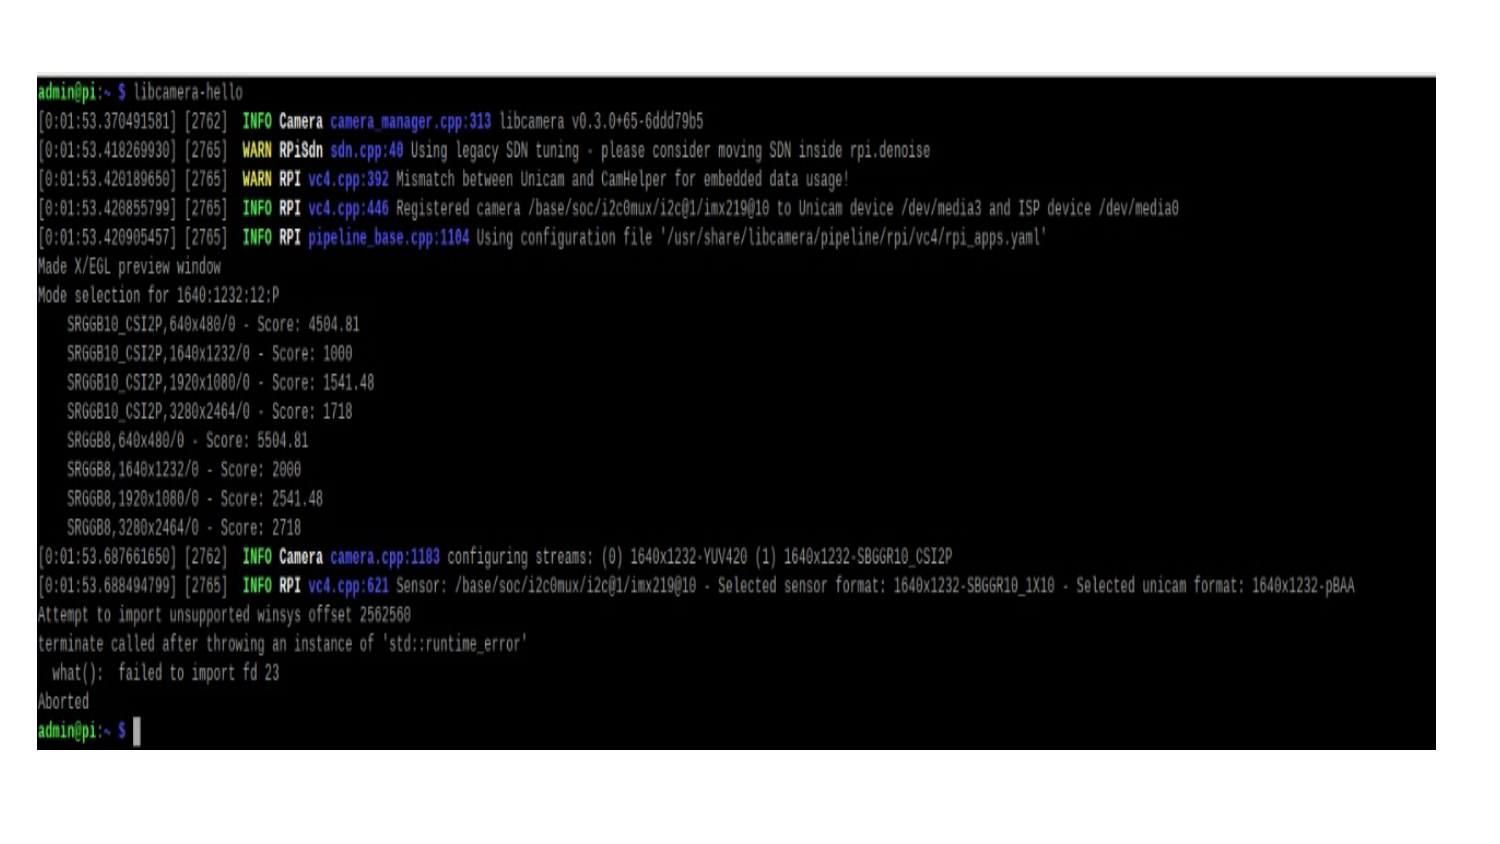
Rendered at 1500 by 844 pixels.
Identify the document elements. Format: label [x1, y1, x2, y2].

picture [37, 72, 1436, 750]
